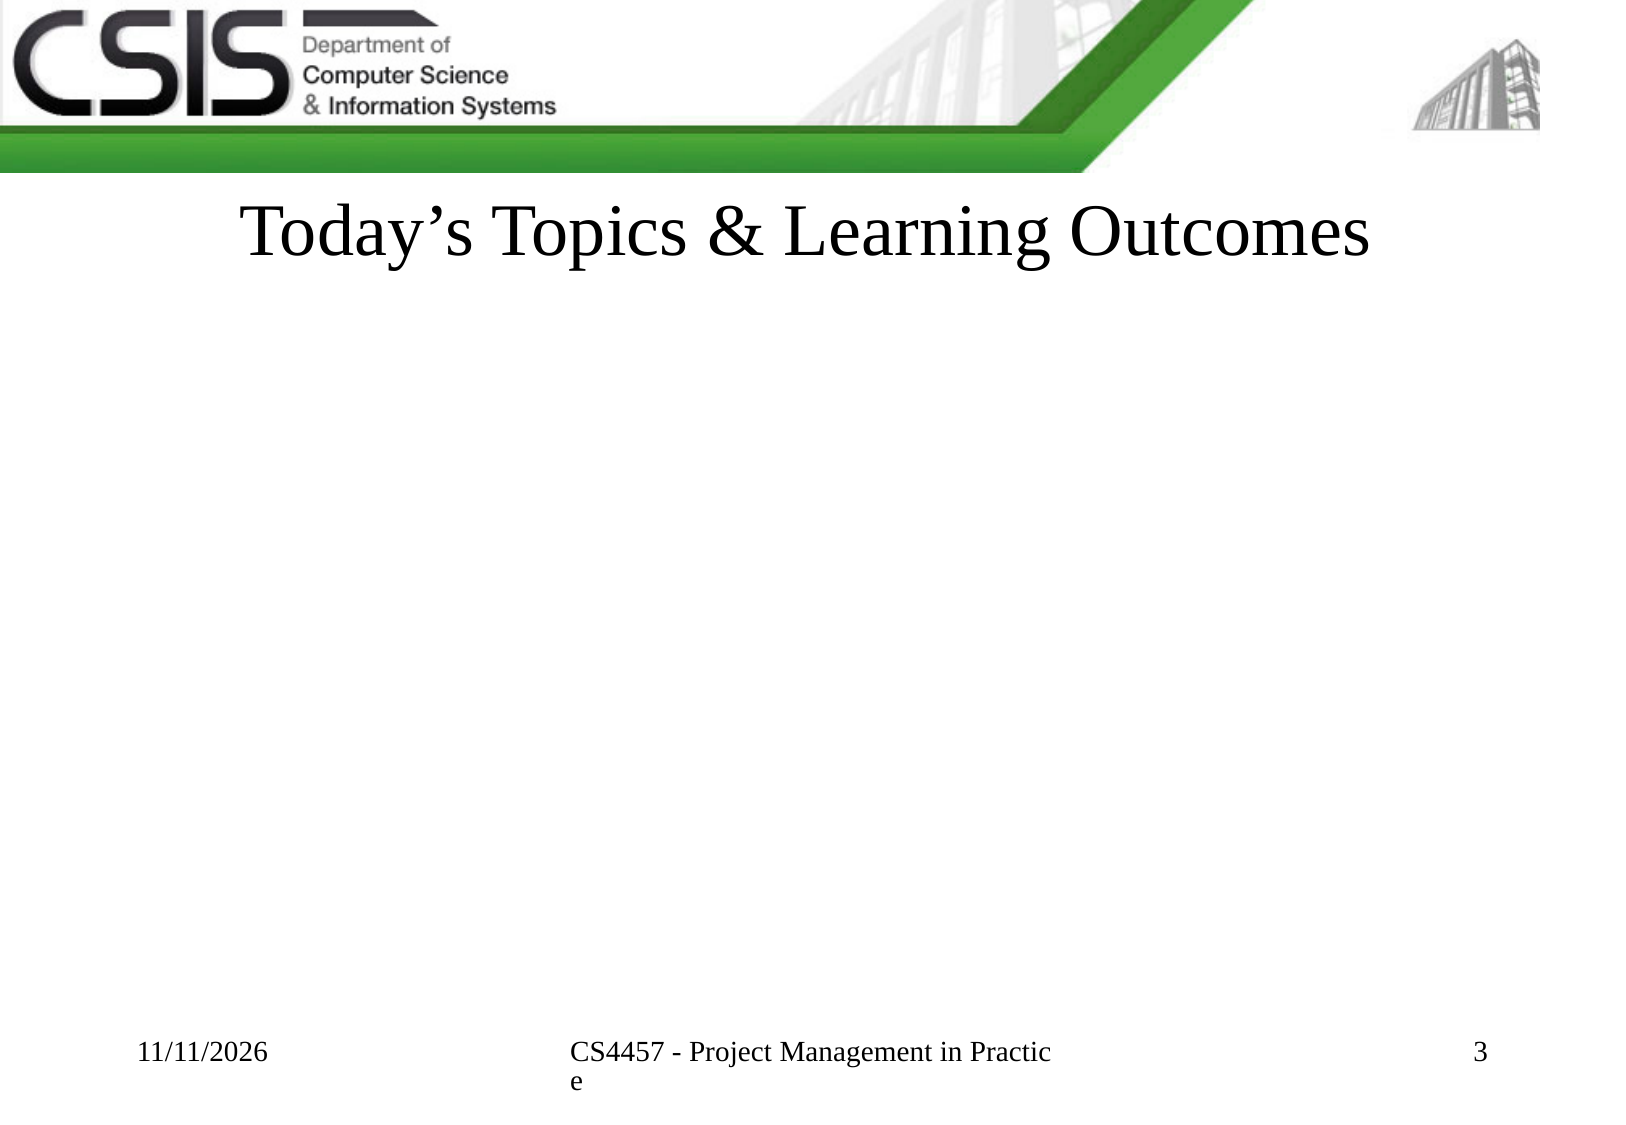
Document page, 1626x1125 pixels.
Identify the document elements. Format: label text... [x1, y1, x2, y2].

footer CS4457 - Project Management in Practice [554, 1024, 1071, 1101]
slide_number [121, 1024, 461, 1101]
slide_number 2 [1164, 1024, 1504, 1101]
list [0, 0, 1540, 173]
title Today’s Topics & Learning Outcomes [115, 181, 1498, 280]
